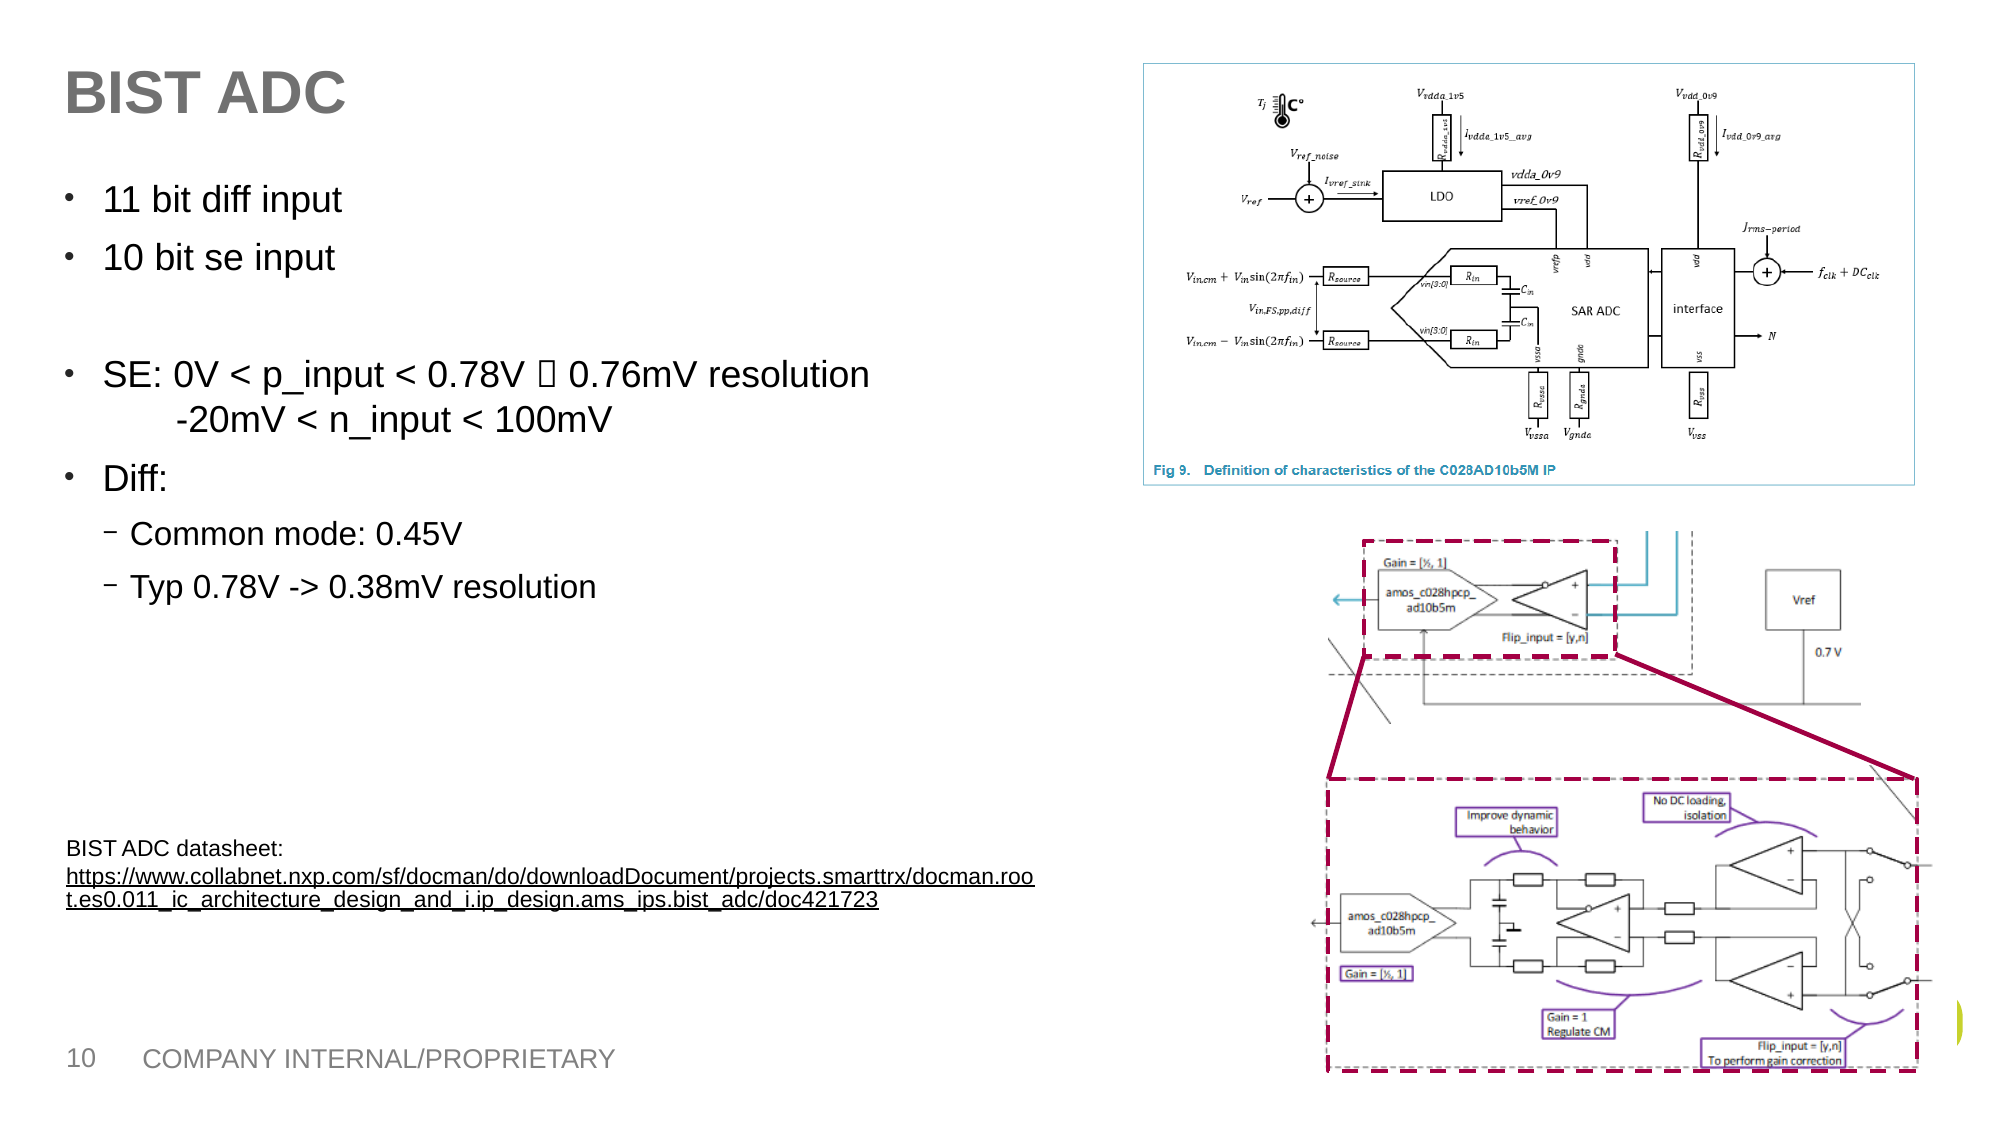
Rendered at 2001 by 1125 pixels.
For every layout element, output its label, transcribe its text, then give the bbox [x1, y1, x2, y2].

list 11 bit diff input 10 bit se input SE: 0V < p_input < 0.78V  0.76mV resolution -20mV < n_input < 100mV Diff: Common mode: 0.45V Typ 0.78V -> 0.38mV resolution [49, 167, 1186, 933]
text_box BIST ADC datasheet: https://www.collabnet.nxp.com/sf/docman/do/downloadDocument/projects.smarttrx/docman.root.es0.011_ic_architecture_design_and_i.ip_design.ams_ips.bist_adc/doc421723 [51, 826, 1052, 924]
picture [1328, 530, 1861, 724]
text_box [1615, 653, 1915, 779]
title BIST ADC [48, 45, 1963, 154]
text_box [1328, 656, 1365, 779]
picture [1139, 58, 1917, 490]
picture [1274, 765, 1958, 1093]
